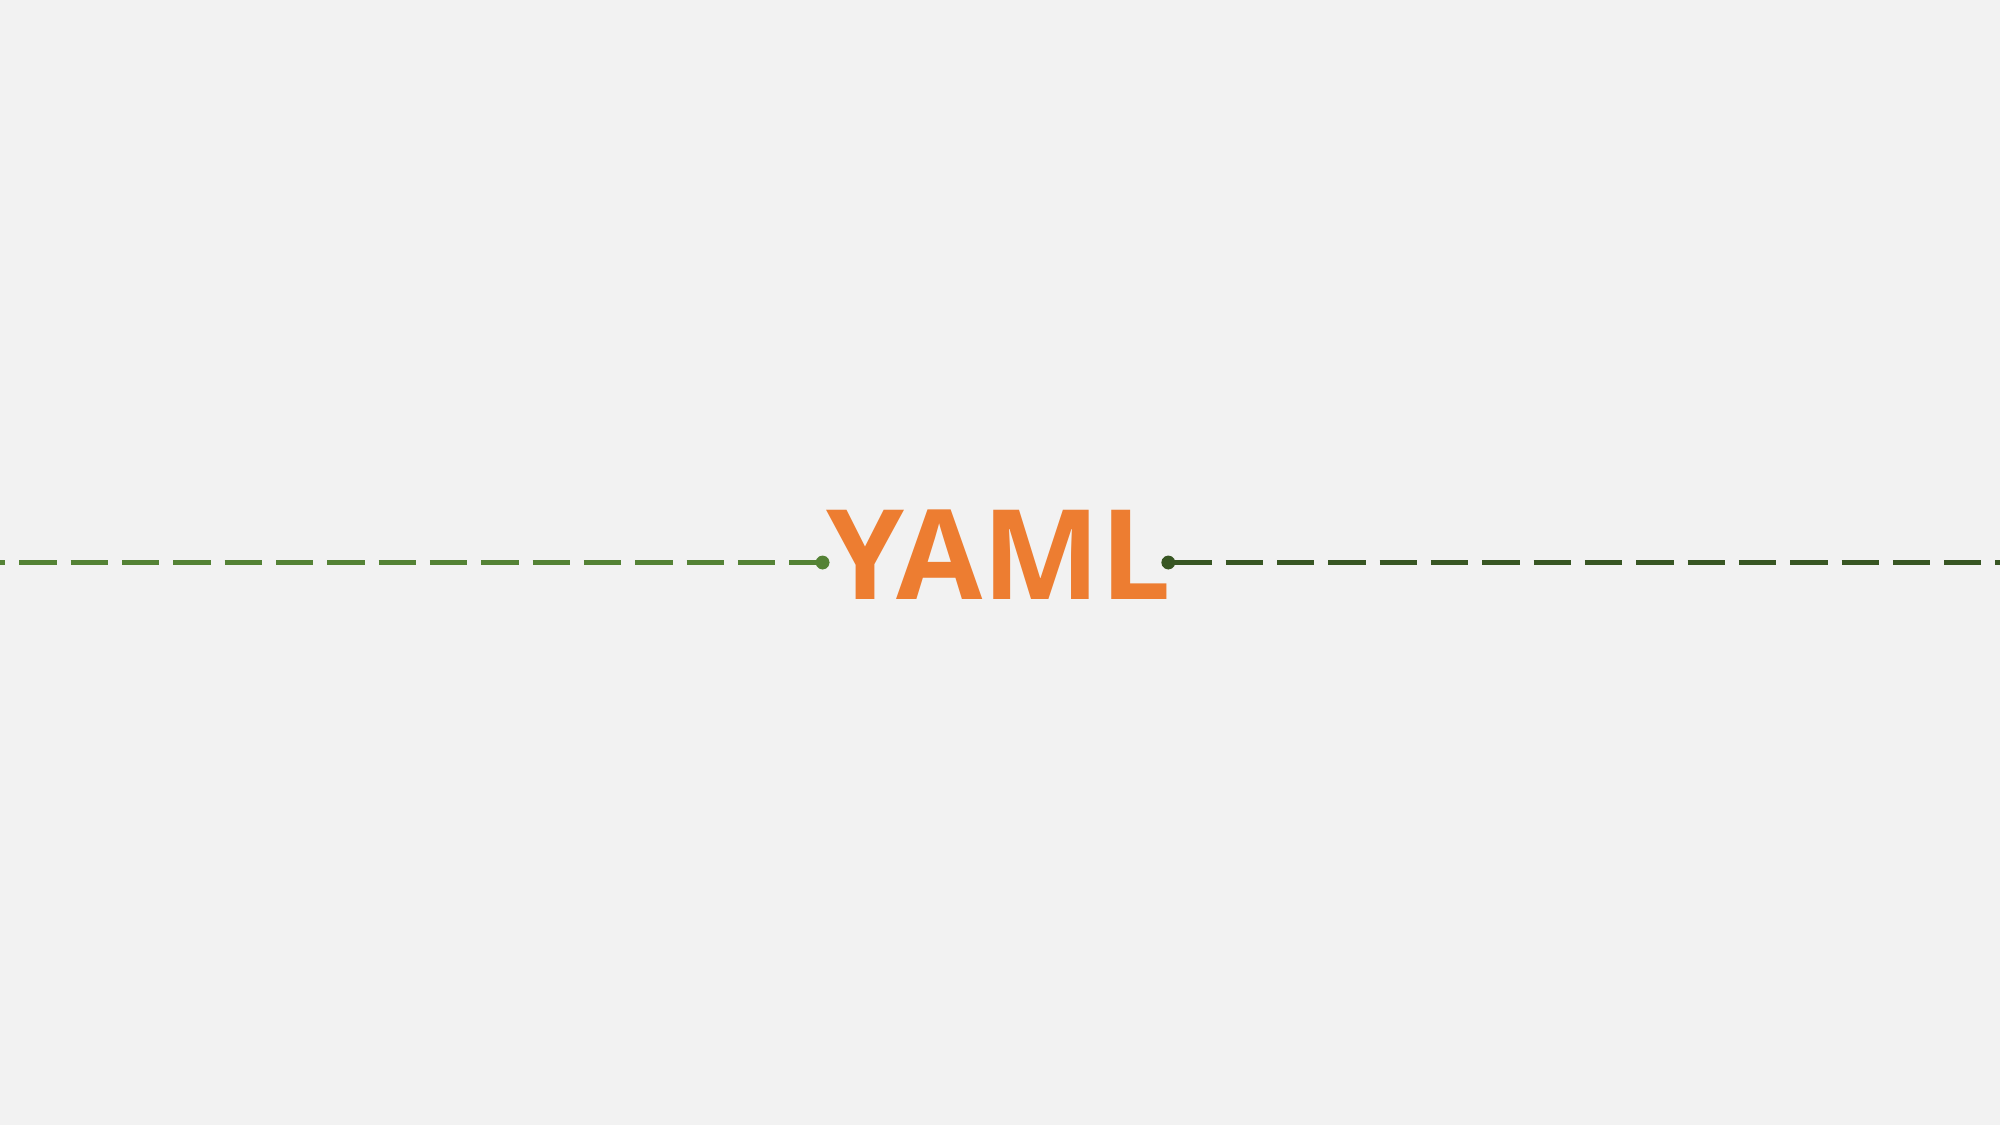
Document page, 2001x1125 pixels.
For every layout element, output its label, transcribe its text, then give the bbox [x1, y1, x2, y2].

text_box YAML [811, 466, 1189, 632]
